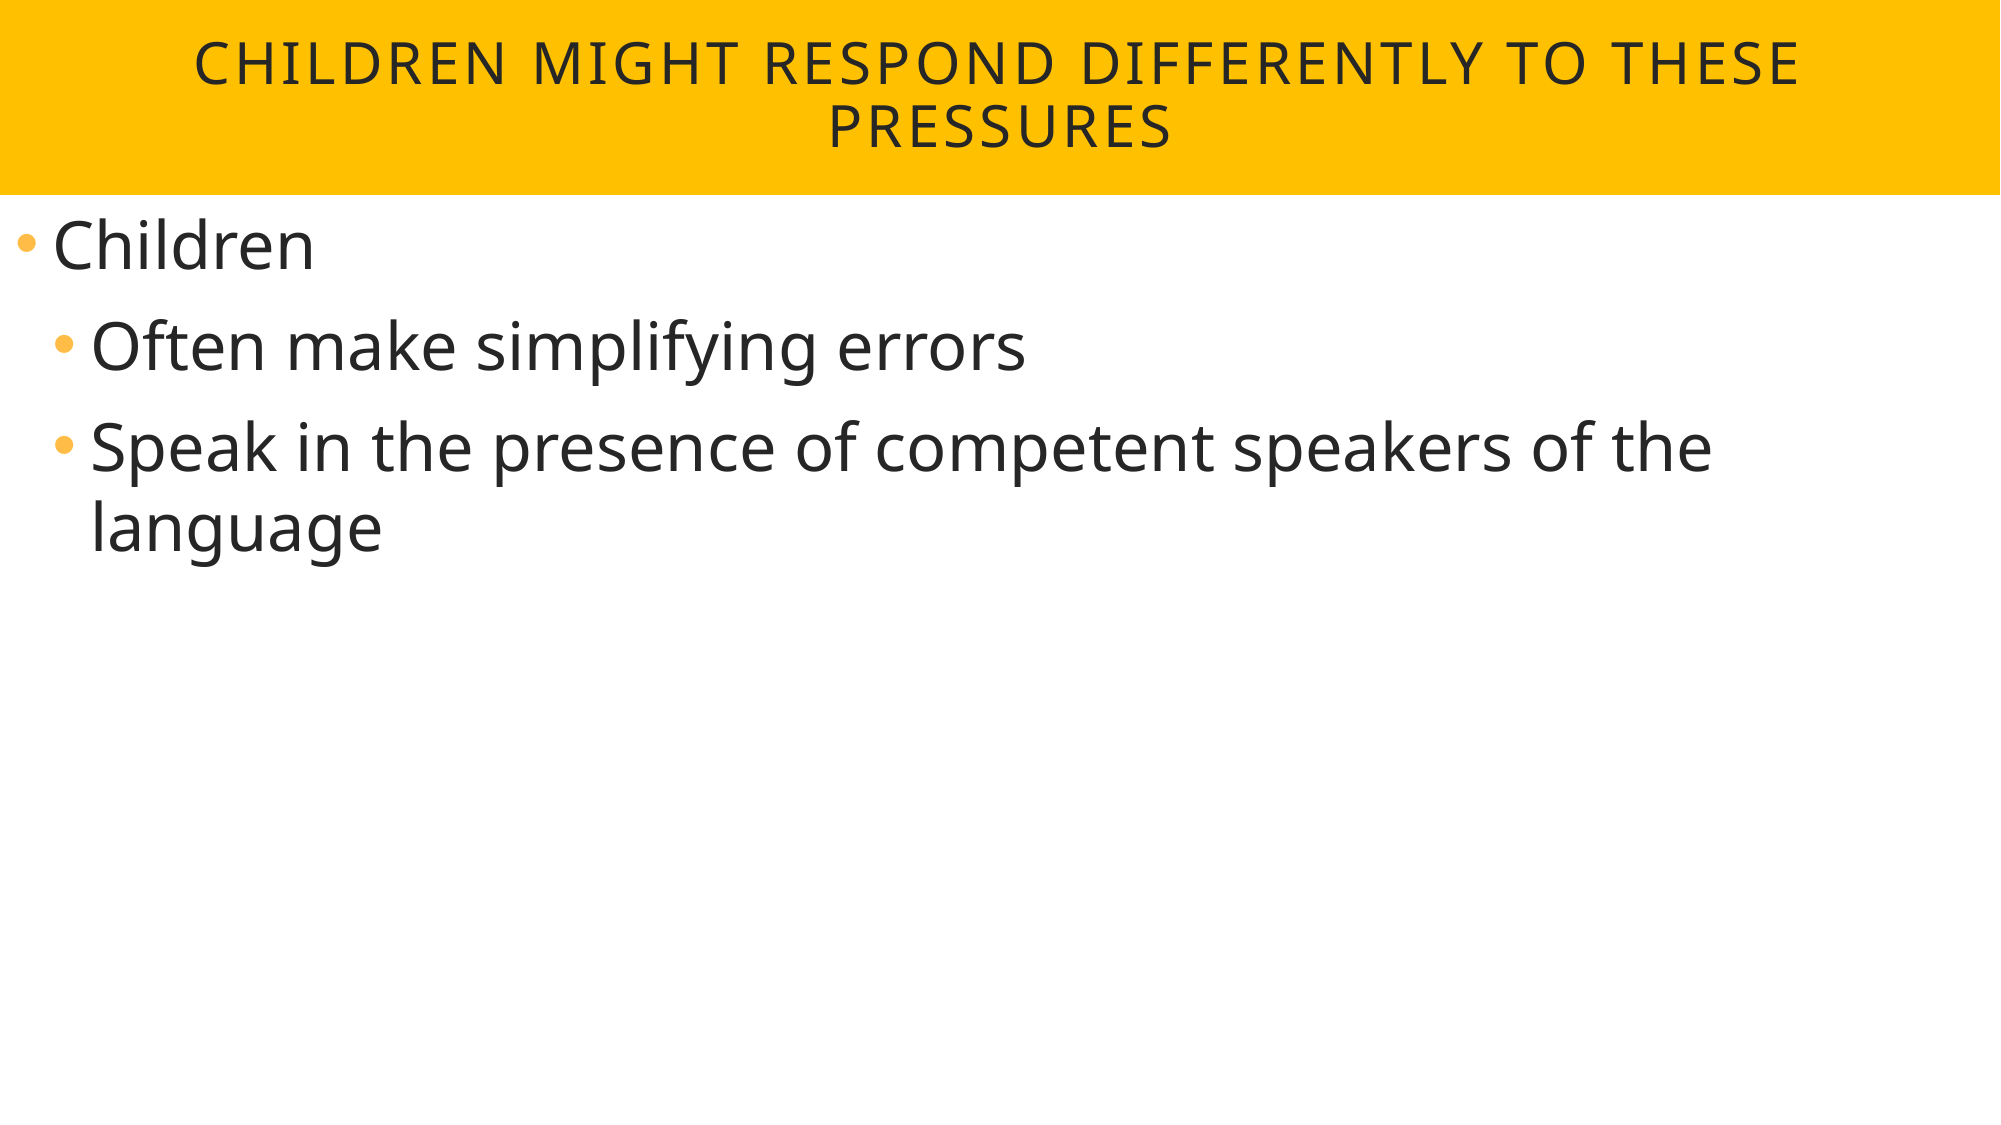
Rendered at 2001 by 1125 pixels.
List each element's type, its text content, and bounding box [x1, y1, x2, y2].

title Children might respond differently to these pressures [0, 0, 2000, 195]
list Children Often make simplifying errors Speak in the presence of competent speakers of the language [0, 195, 2000, 1125]
